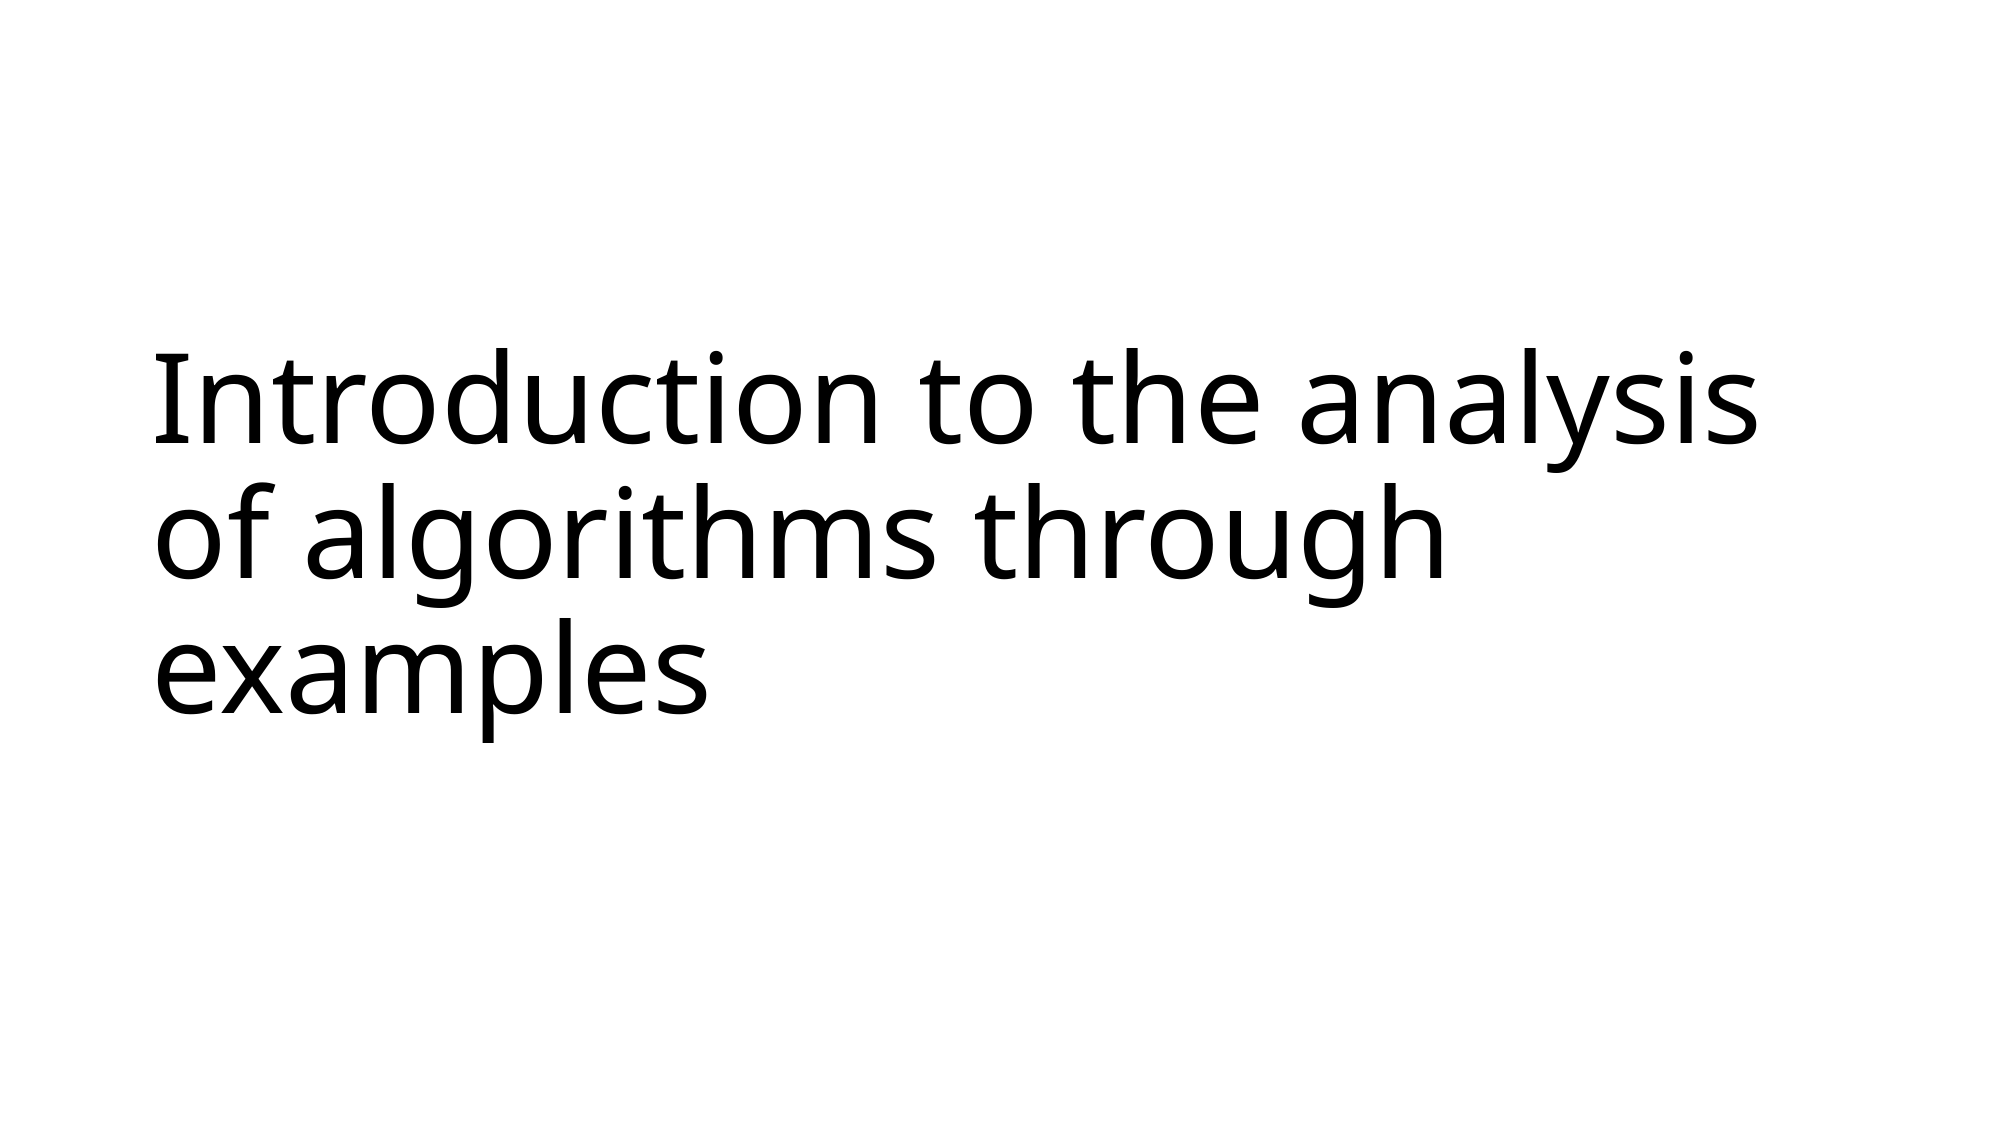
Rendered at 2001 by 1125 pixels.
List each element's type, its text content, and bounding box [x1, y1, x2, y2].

title Introduction to the analysis of algorithms through examples [136, 280, 1862, 749]
